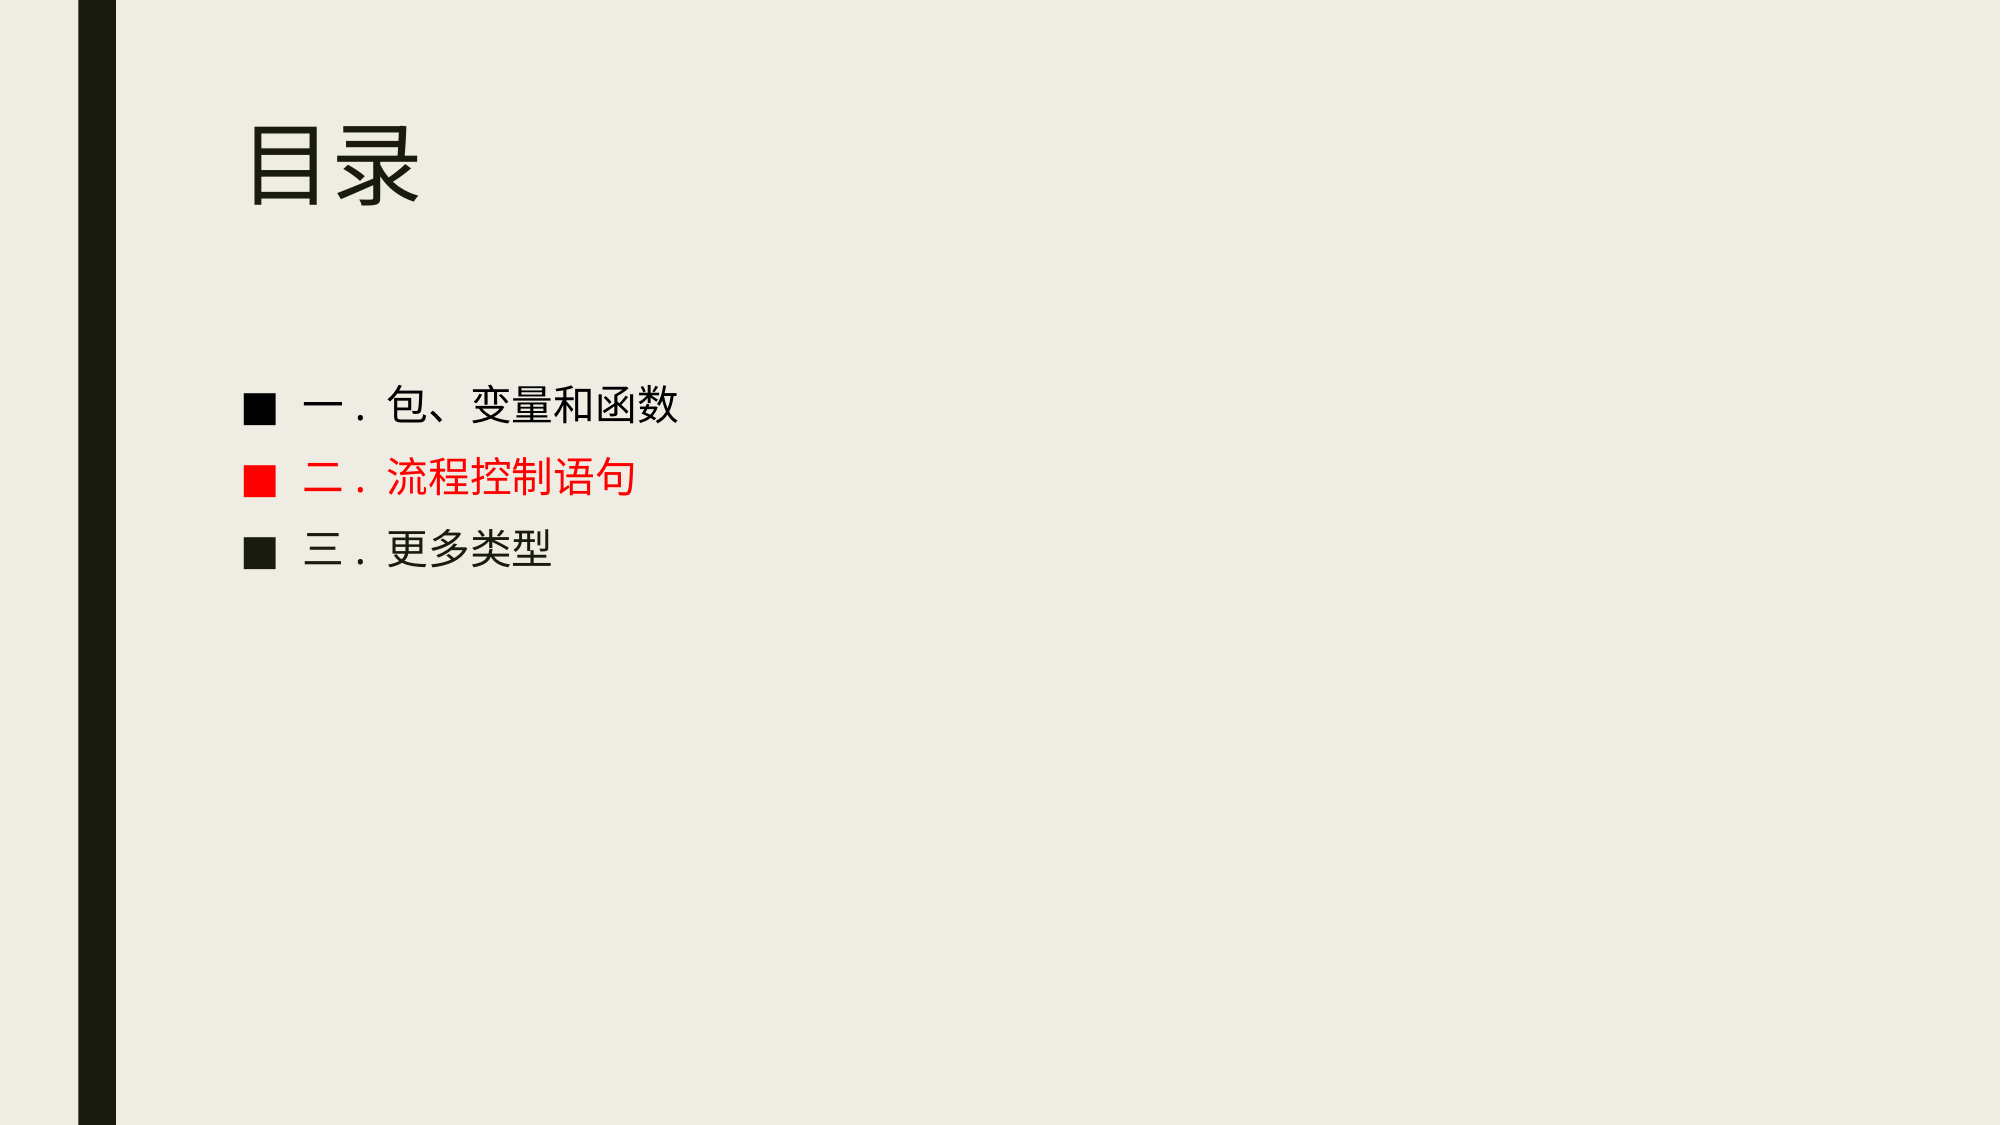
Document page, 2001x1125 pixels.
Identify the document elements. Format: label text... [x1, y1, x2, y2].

list 一. 包、变量和函数 二. 流程控制语句 三. 更多类型 [225, 375, 1800, 963]
title 目录 [225, 112, 1800, 357]
